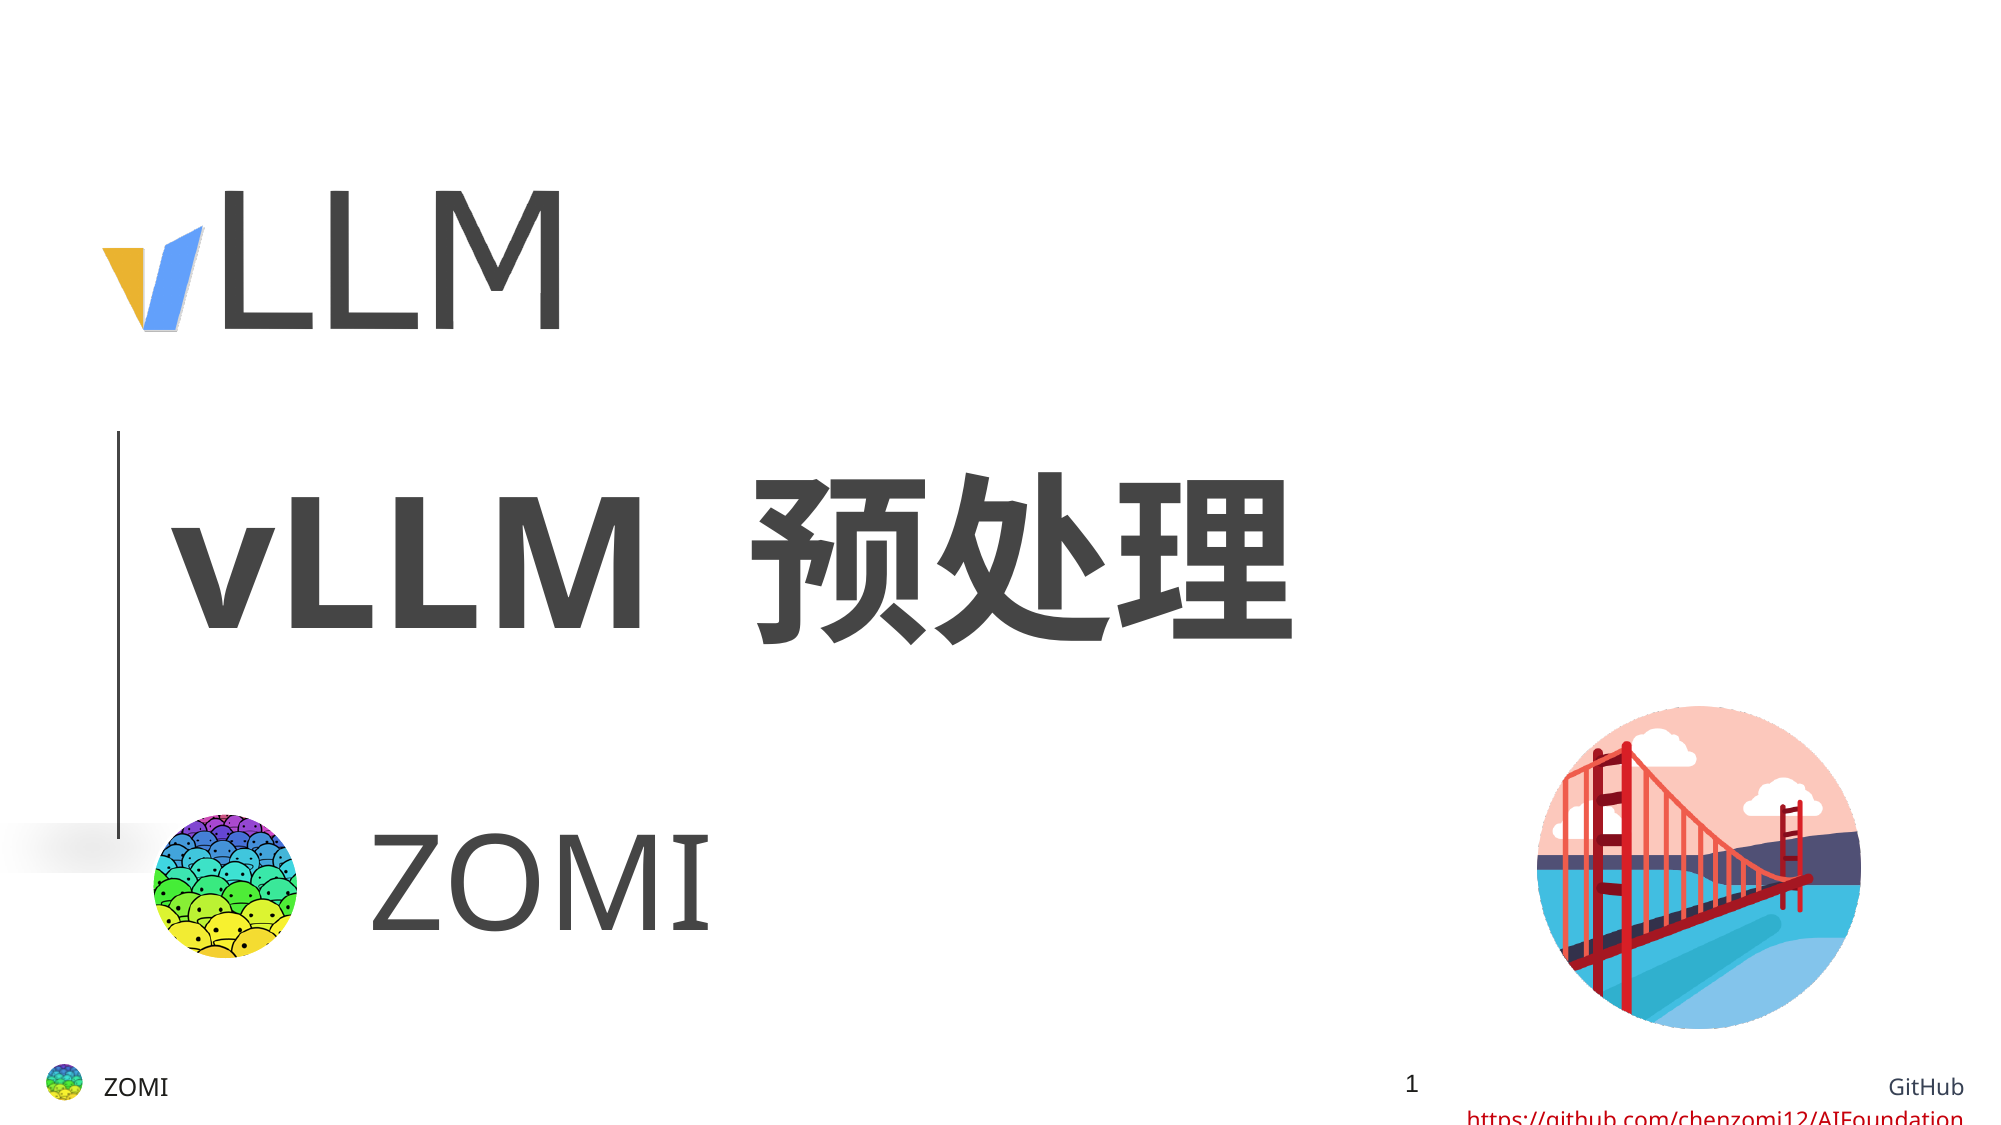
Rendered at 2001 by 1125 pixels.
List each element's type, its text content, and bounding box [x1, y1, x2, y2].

title vLLM 预处理 [151, 235, 1883, 685]
picture [84, 157, 582, 361]
picture [47, 1065, 82, 1100]
picture [1537, 706, 1861, 1030]
picture [151, 813, 299, 960]
text_box ZOMI [325, 797, 757, 958]
